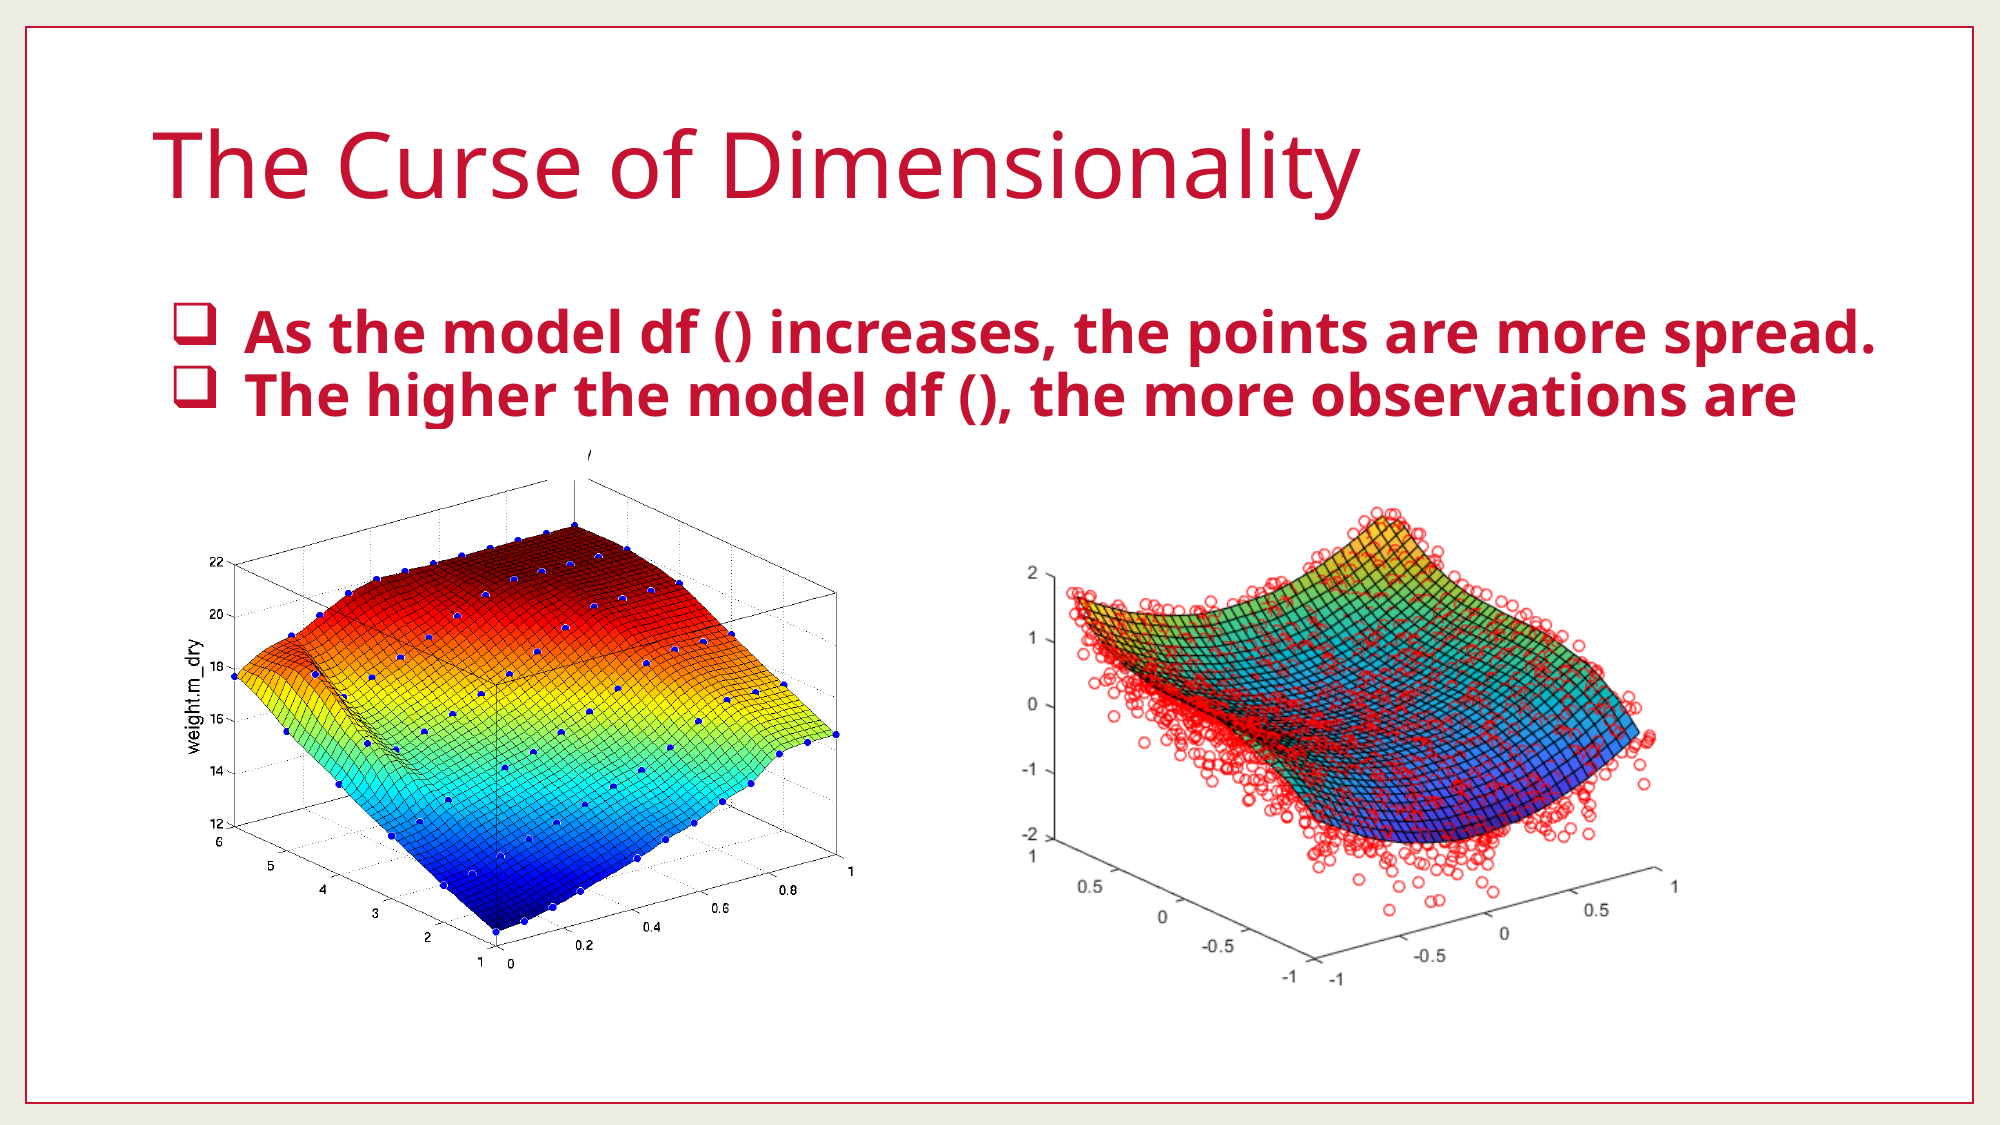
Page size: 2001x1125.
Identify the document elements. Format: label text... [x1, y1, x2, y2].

title The Curse of Dimensionality [137, 59, 1945, 278]
picture [953, 442, 1728, 1024]
picture [134, 428, 910, 1011]
